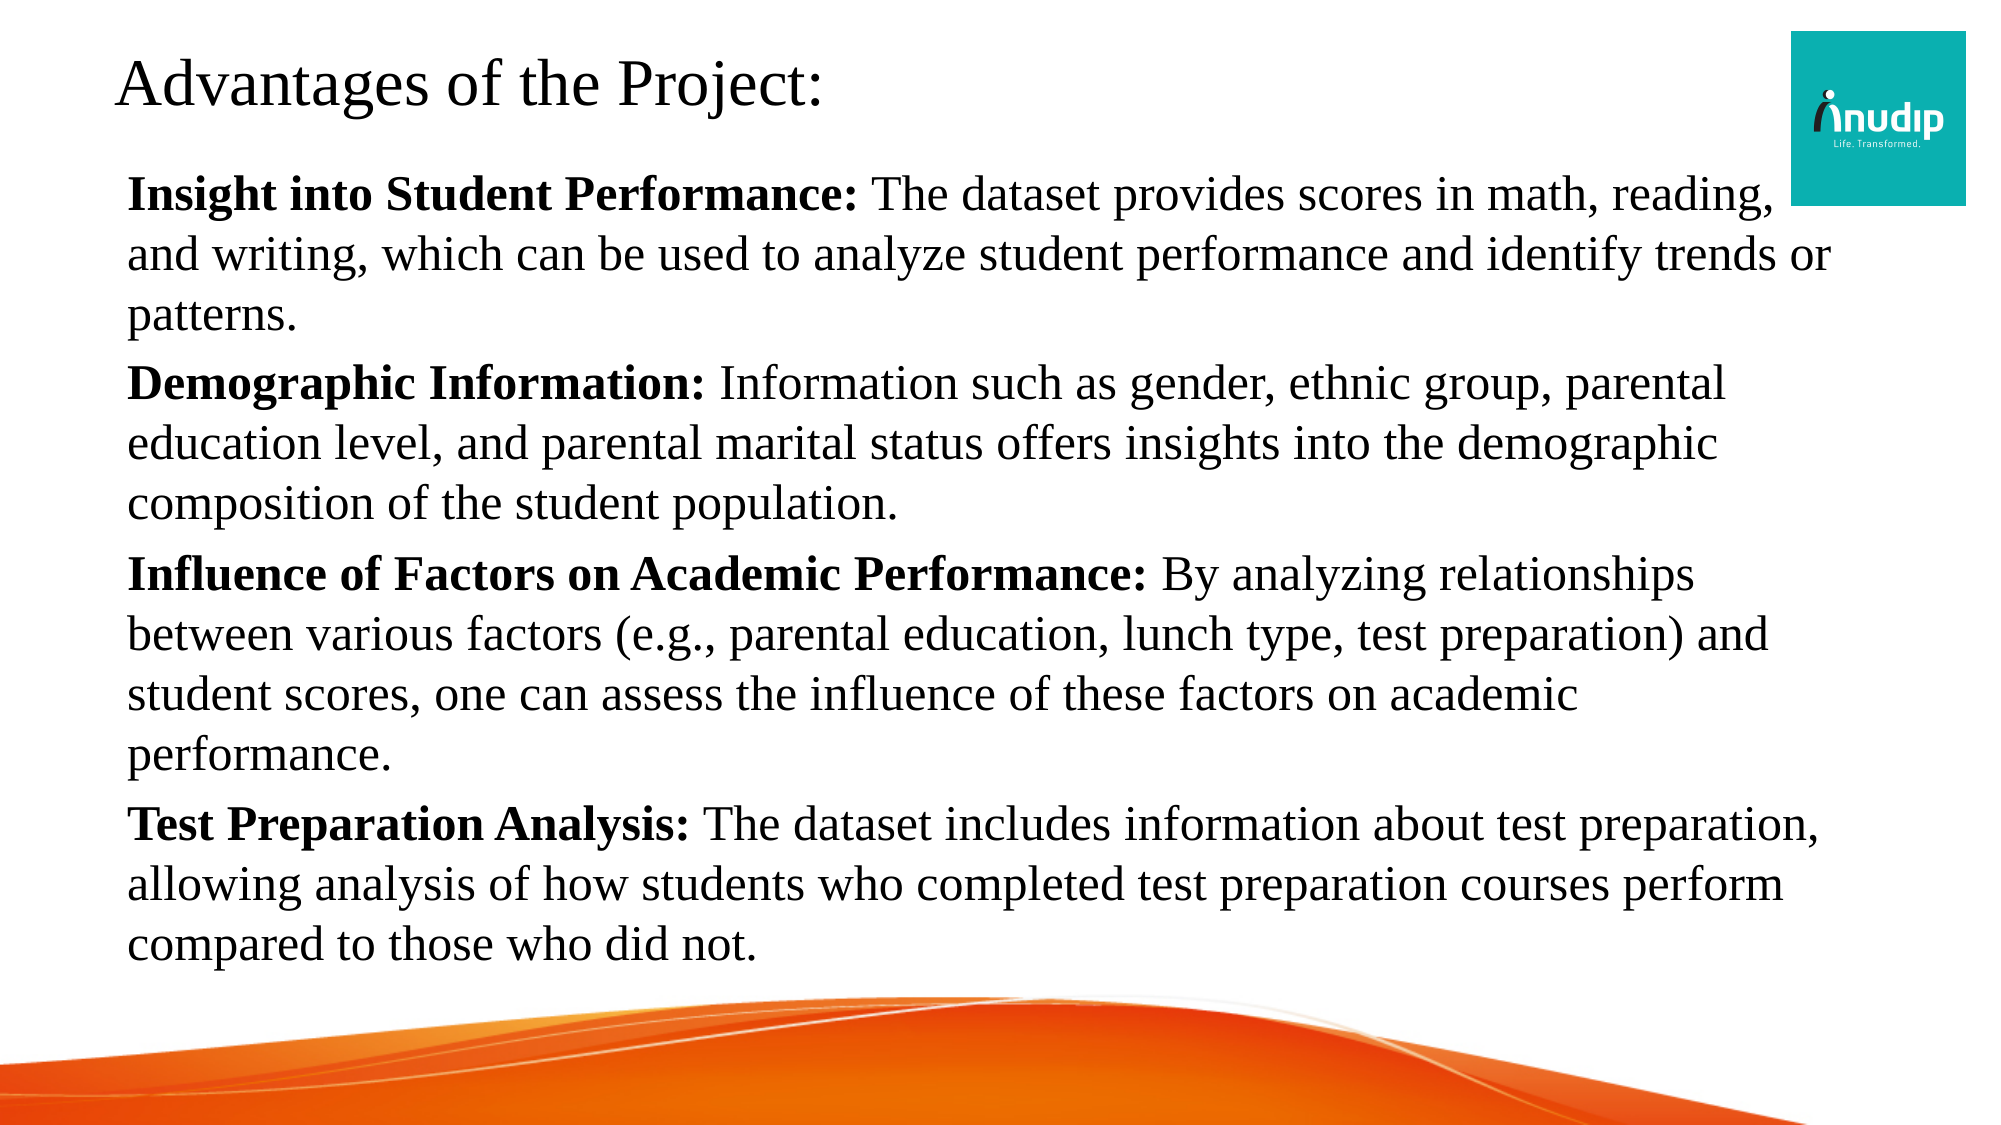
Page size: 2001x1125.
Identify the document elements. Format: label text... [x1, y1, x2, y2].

picture [0, 0, 2000, 1125]
list Insight into Student Performance: The dataset provides scores in math, reading, and writing, which can be used to analyze student performance and identify trends or patterns. Demographic Information: Information such as gender, ethnic group, parental education level, and parental marital status offers insights into the demographic composition of the student population. Influence of Factors on Academic Performance: By analyzing relationships between various factors (e.g., parental education, lunch type, test preparation) and student scores, one can assess the influence of these factors on academic performance. Test Preparation Analysis: The dataset includes information about test preparation, allowing analysis of how students who completed test preparation courses perform compared to those who did not. [111, 152, 1863, 997]
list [1791, 31, 1966, 206]
title Advantages of the Project: [99, 30, 1901, 127]
